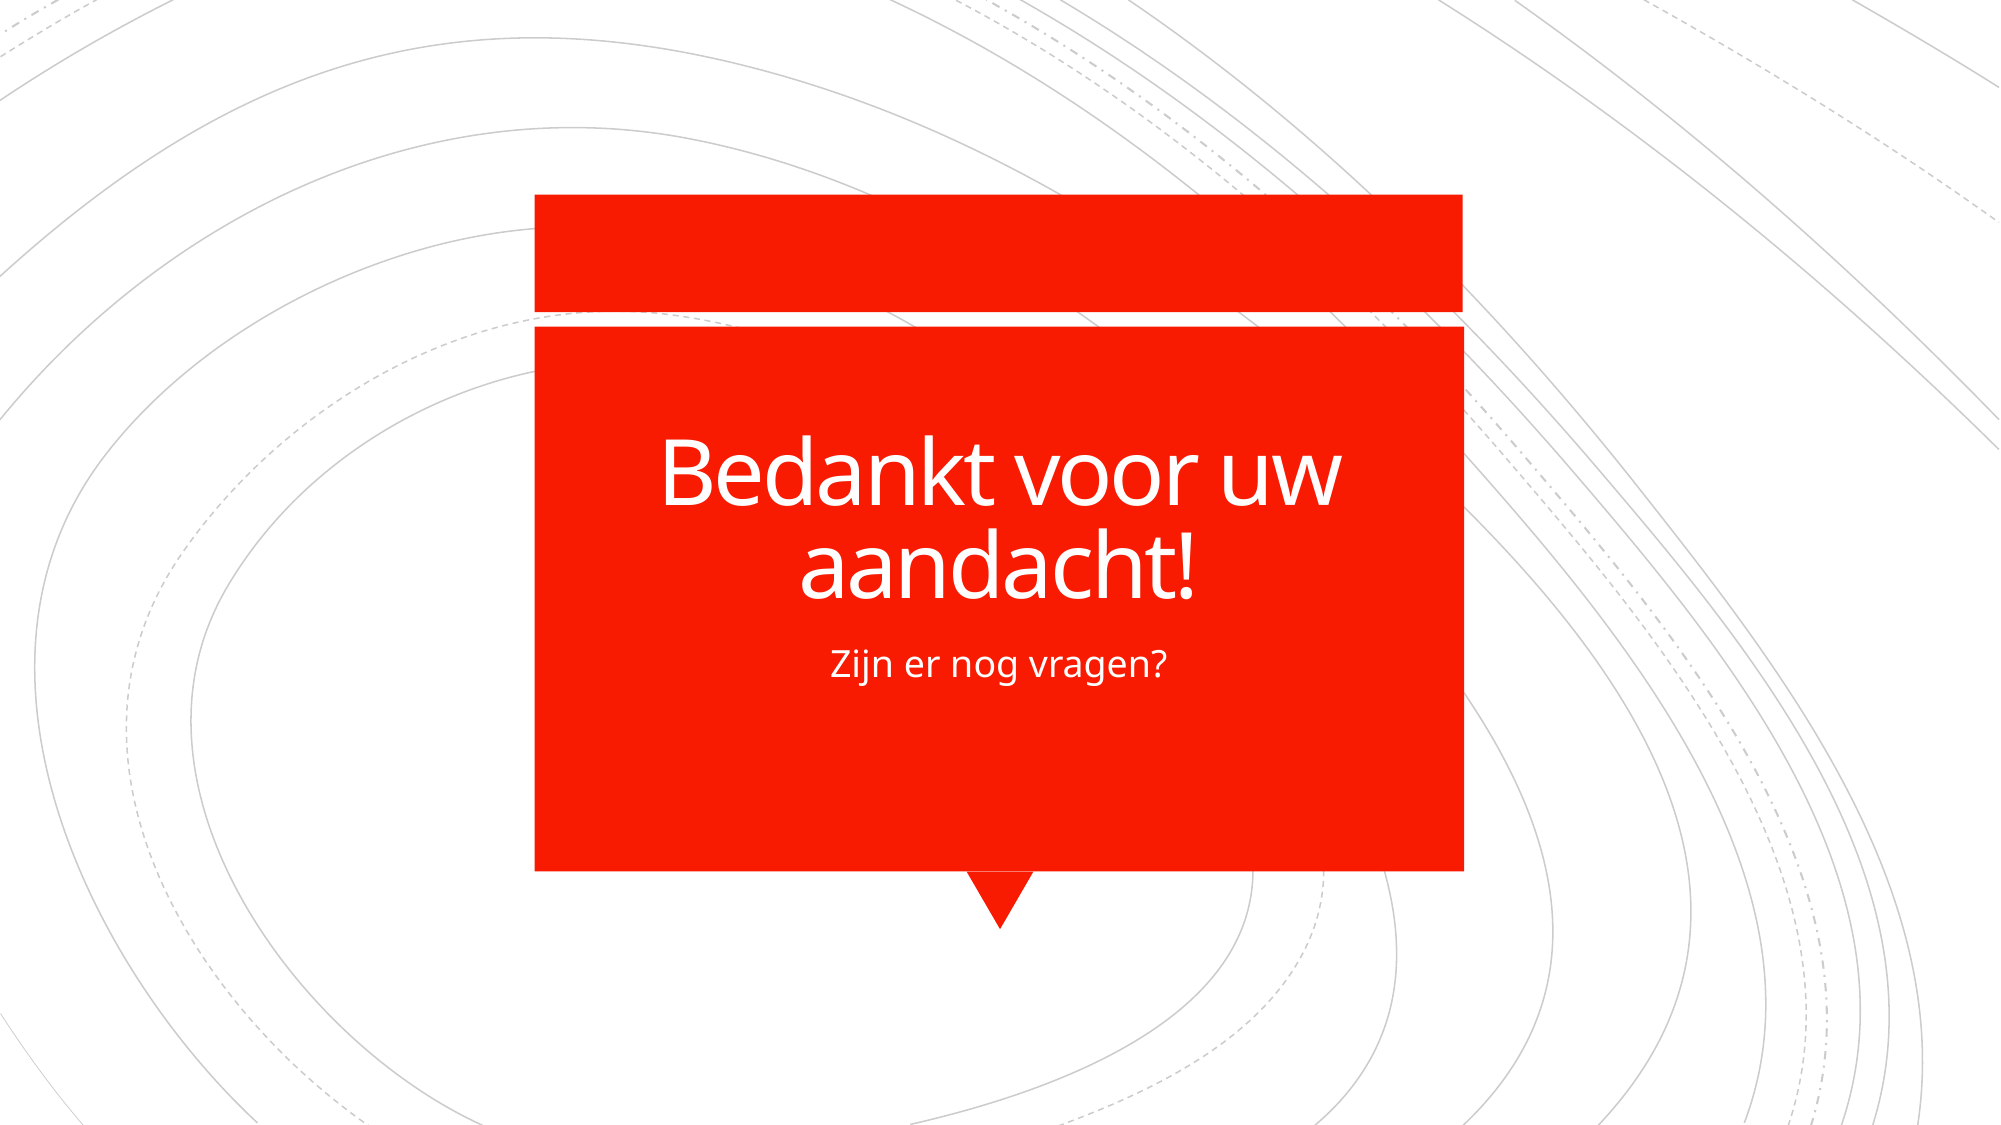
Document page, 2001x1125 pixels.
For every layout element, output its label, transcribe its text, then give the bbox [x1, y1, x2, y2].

list Zijn er nog vragen? [548, 631, 1450, 859]
title Bedankt voor uw aandacht! [548, 340, 1450, 618]
